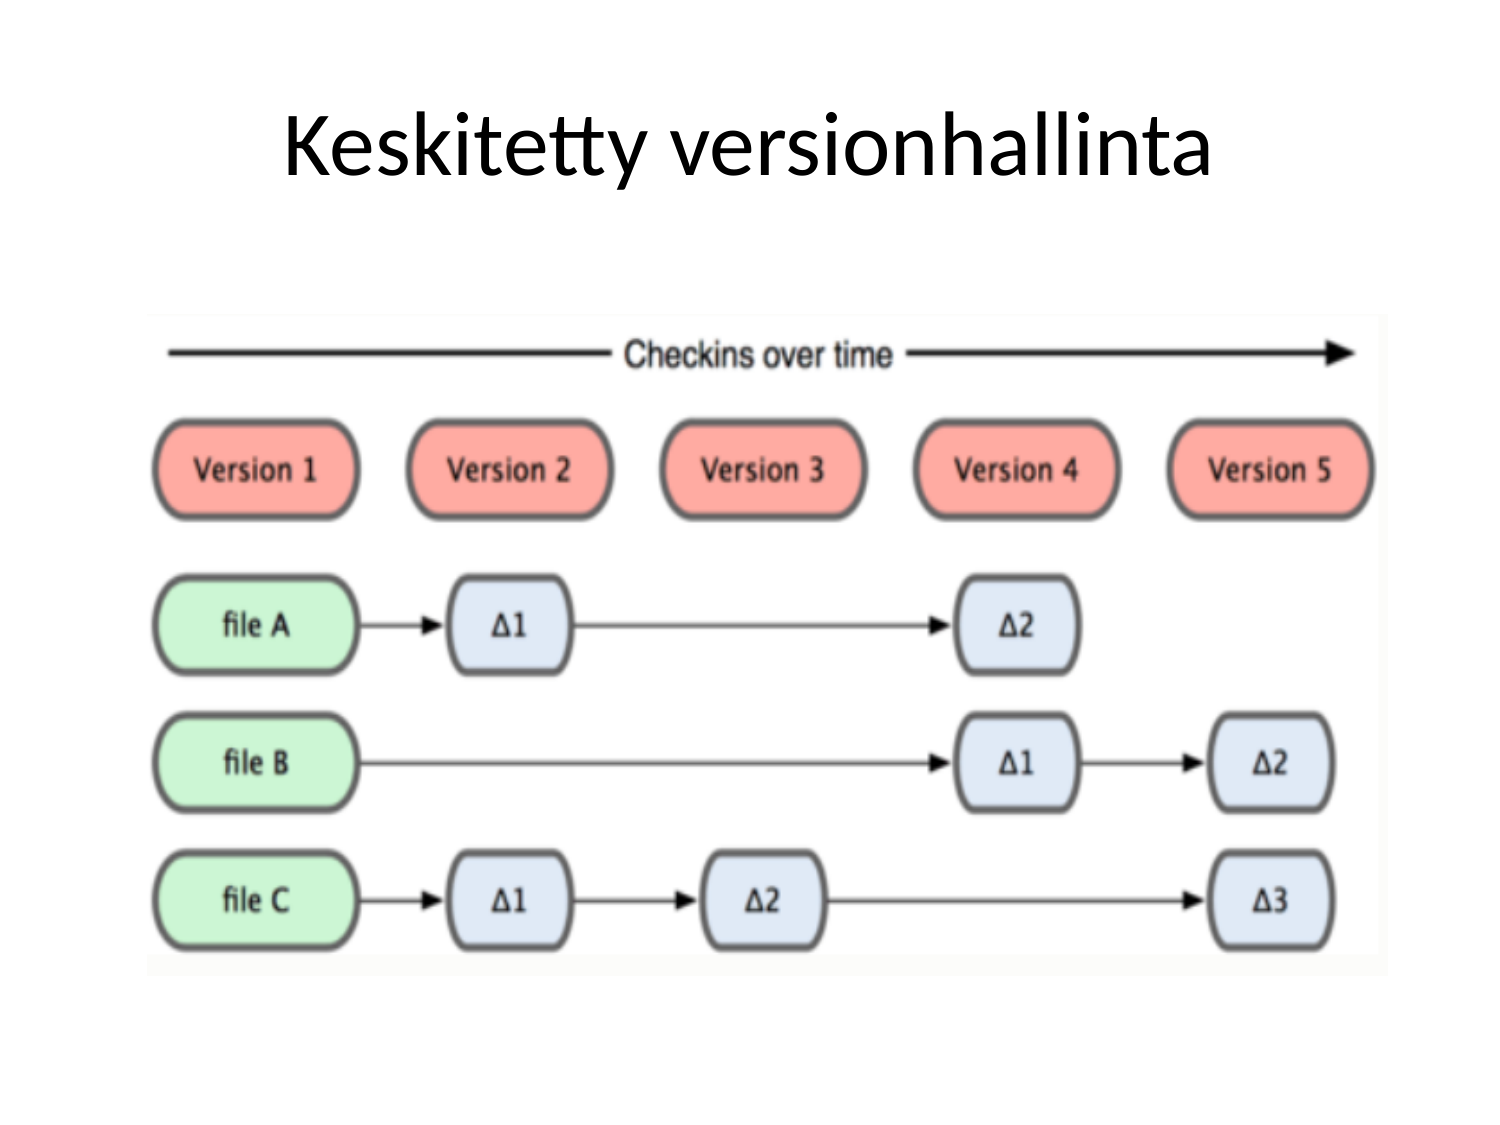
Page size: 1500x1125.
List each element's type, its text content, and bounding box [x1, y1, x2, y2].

picture [147, 314, 1389, 977]
title Keskitetty versionhallinta [75, 45, 1425, 233]
